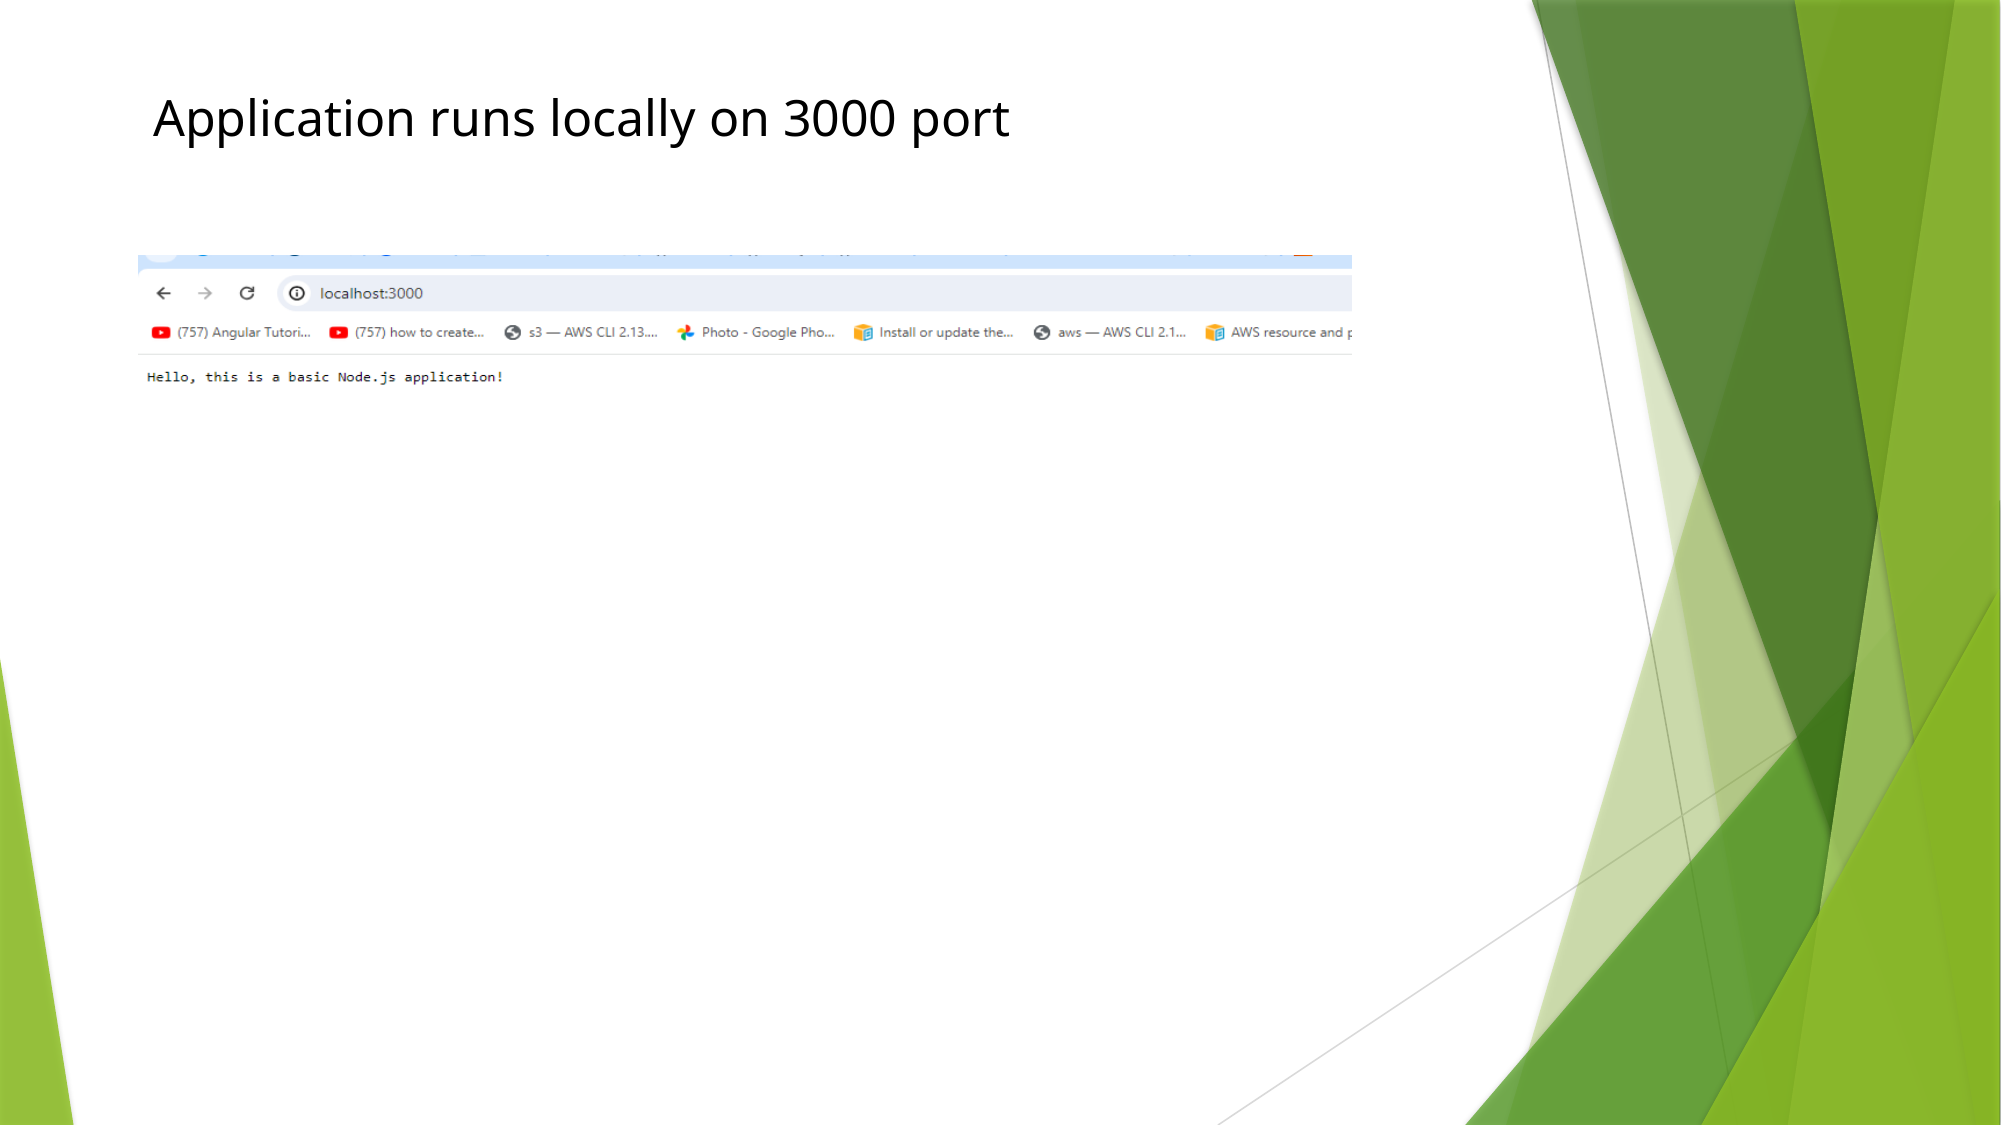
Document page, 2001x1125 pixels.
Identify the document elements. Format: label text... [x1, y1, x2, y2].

picture [138, 254, 1353, 922]
text_box Application runs locally on 3000 port [138, 78, 1316, 154]
